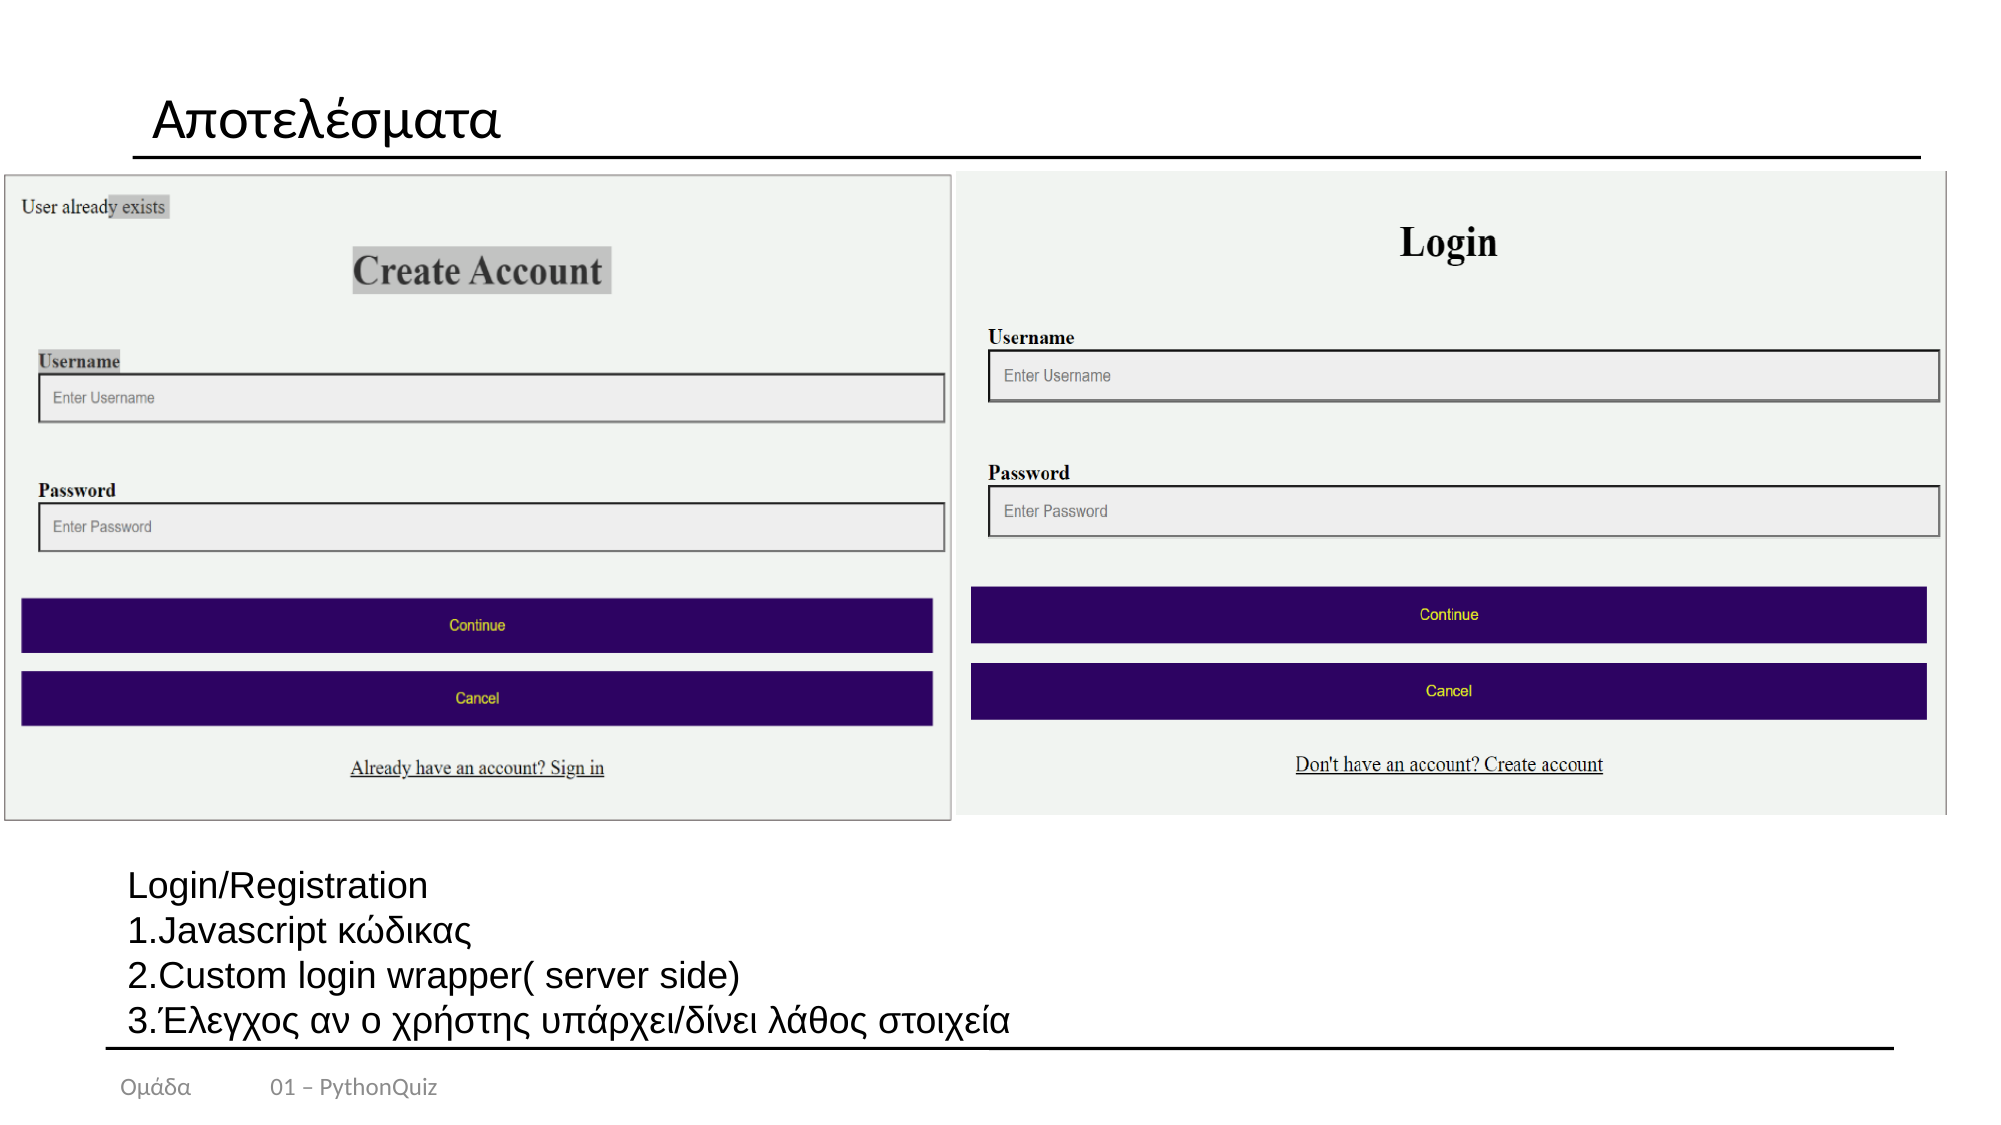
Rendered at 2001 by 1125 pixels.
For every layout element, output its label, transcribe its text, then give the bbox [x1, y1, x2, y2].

text_box Login/Registration 1.Javascript κώδικας 2.Custom login wrapper( server side) 3.Έλεγχος αν ο χρήστης υπάρχει/δίνει λάθος στοιχεία [112, 853, 1027, 1037]
title Αποτελέσματα [137, 159, 1863, 169]
picture [0, 170, 1951, 826]
title Αποτελέσματα [137, 10, 1863, 156]
text_box Ομάδα 01 – PythonQuiz [105, 1055, 781, 1116]
